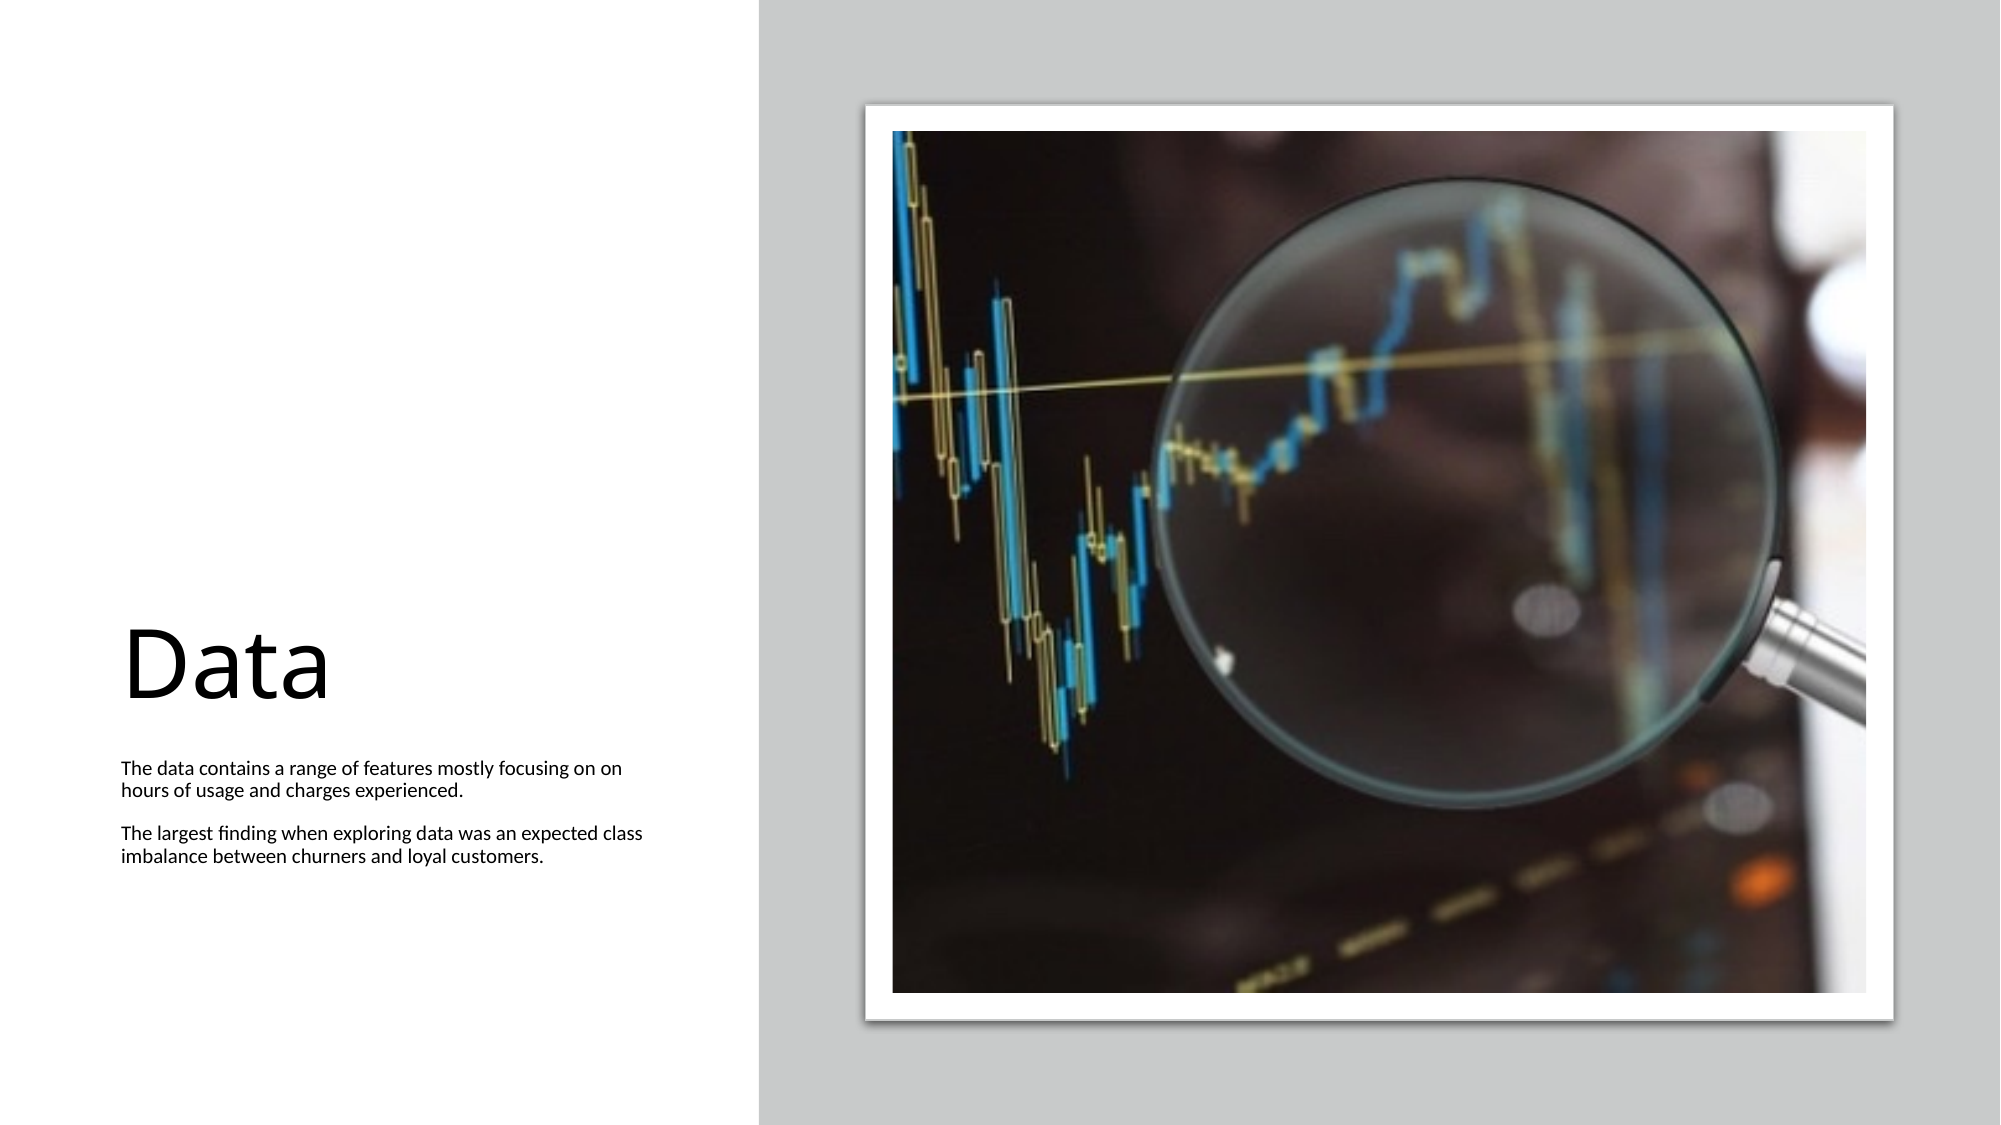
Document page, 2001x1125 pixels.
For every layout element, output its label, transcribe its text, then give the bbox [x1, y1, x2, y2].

text_box [864, 104, 1894, 1021]
picture [892, 131, 1867, 993]
text_box [758, 0, 2000, 1125]
title Data [105, 104, 680, 728]
subtitle The data contains a range of features mostly focusing on on hours of usage and charges experienced. The largest finding when exploring data was an expected class imbalance between churners and loyal customers. [105, 750, 680, 1020]
text_box [0, 0, 758, 1125]
